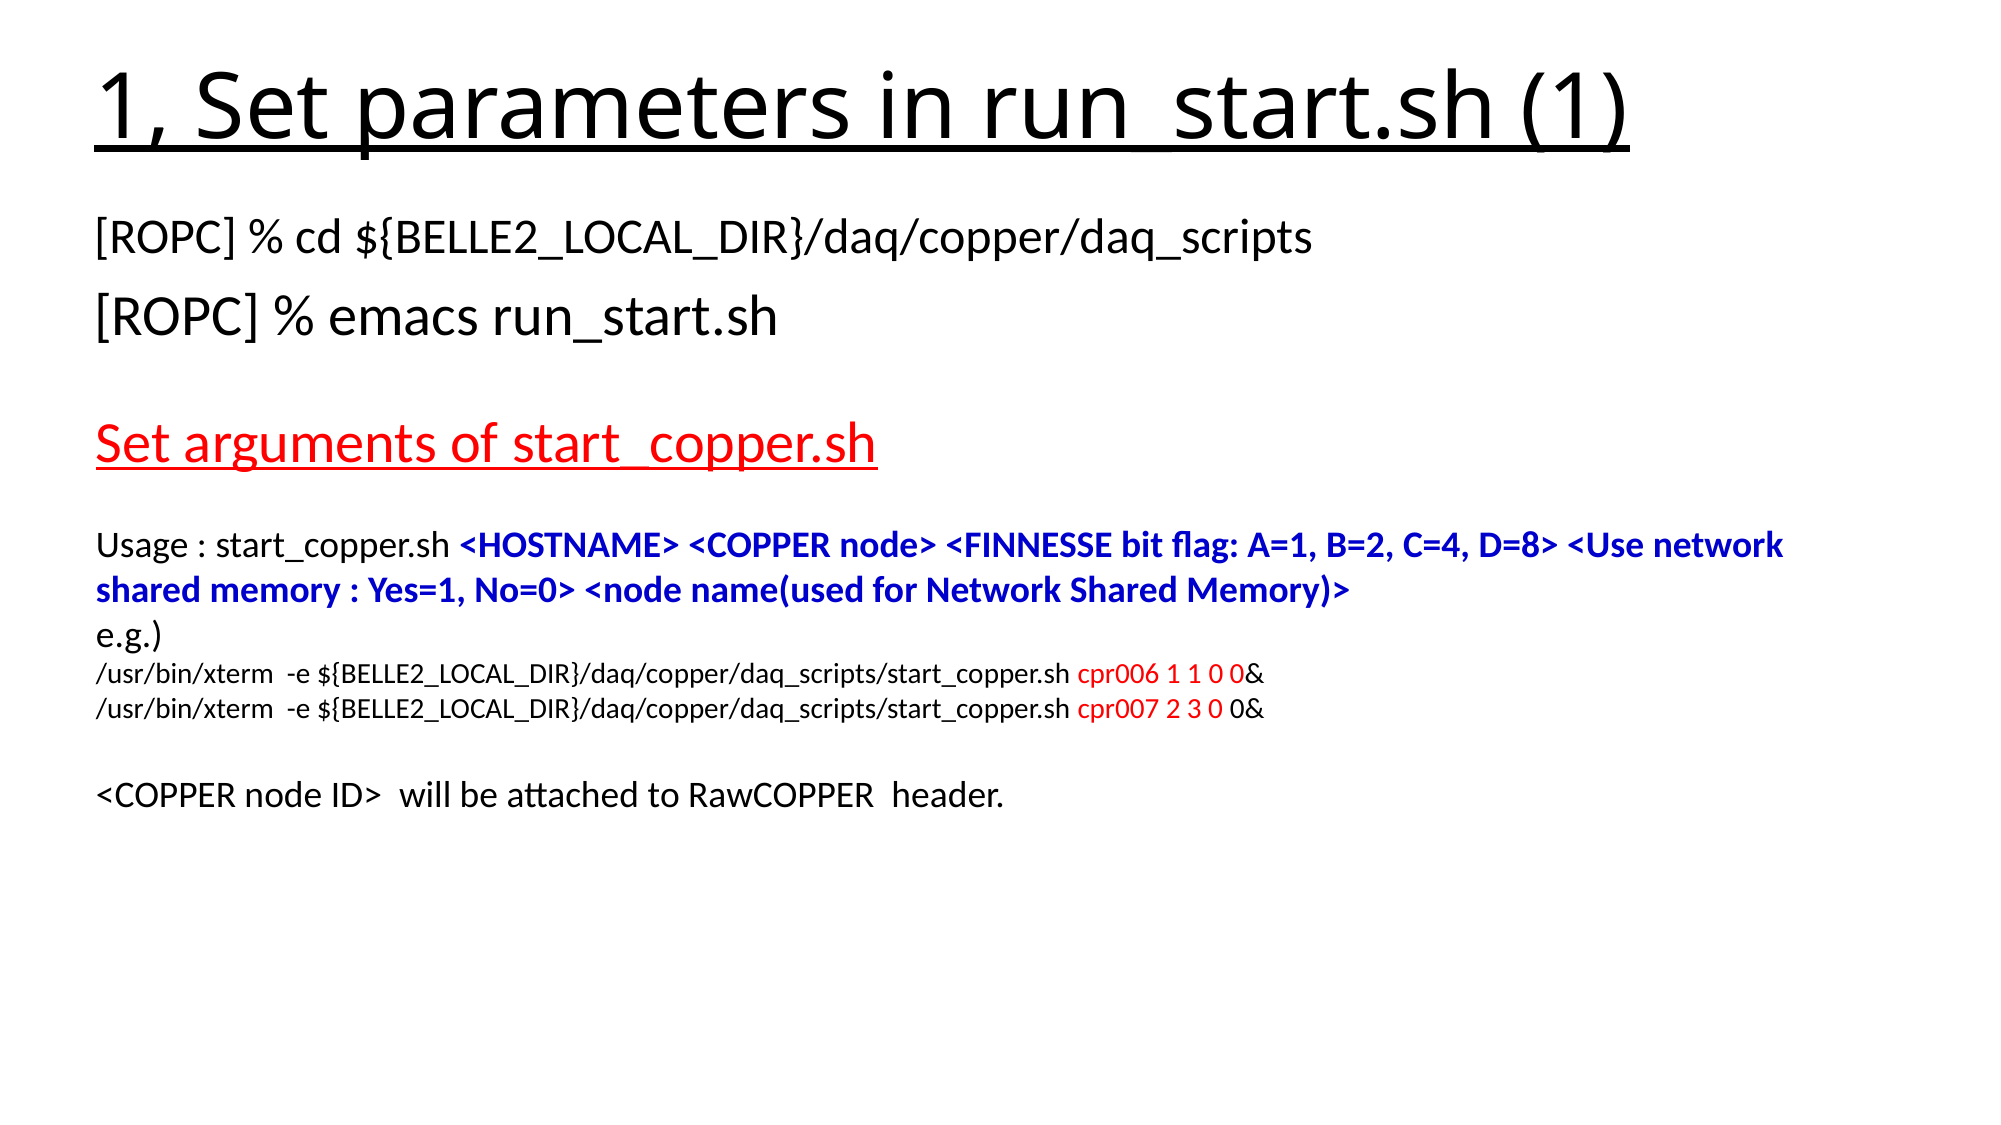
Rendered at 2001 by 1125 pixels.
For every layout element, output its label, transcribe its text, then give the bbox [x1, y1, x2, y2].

text_box Set arguments of start_copper.sh Usage : start_copper.sh <HOSTNAME> <COPPER node> <FINNESSE bit flag: A=1, B=2, C=4, D=8> <Use network shared memory : Yes=1, No=0> <node name(used for Network Shared Memory)> e.g.) /usr/bin/xterm -e ${BELLE2_LOCAL_DIR}/daq/copper/daq_scripts/start_copper.sh cpr006 1 1 0 0& /usr/bin/xterm -e ${BELLE2_LOCAL_DIR}/daq/copper/daq_scripts/start_copper.sh cpr007 2 3 0 0& <COPPER node ID> will be attached to RawCOPPER header. [81, 397, 1909, 822]
list [ROPC] % cd ${BELLE2_LOCAL_DIR}/daq/copper/daq_scripts [ROPC] % emacs run_start.sh [79, 218, 1805, 477]
title 1, Set parameters in run_start.sh (1) [79, 0, 1805, 218]
